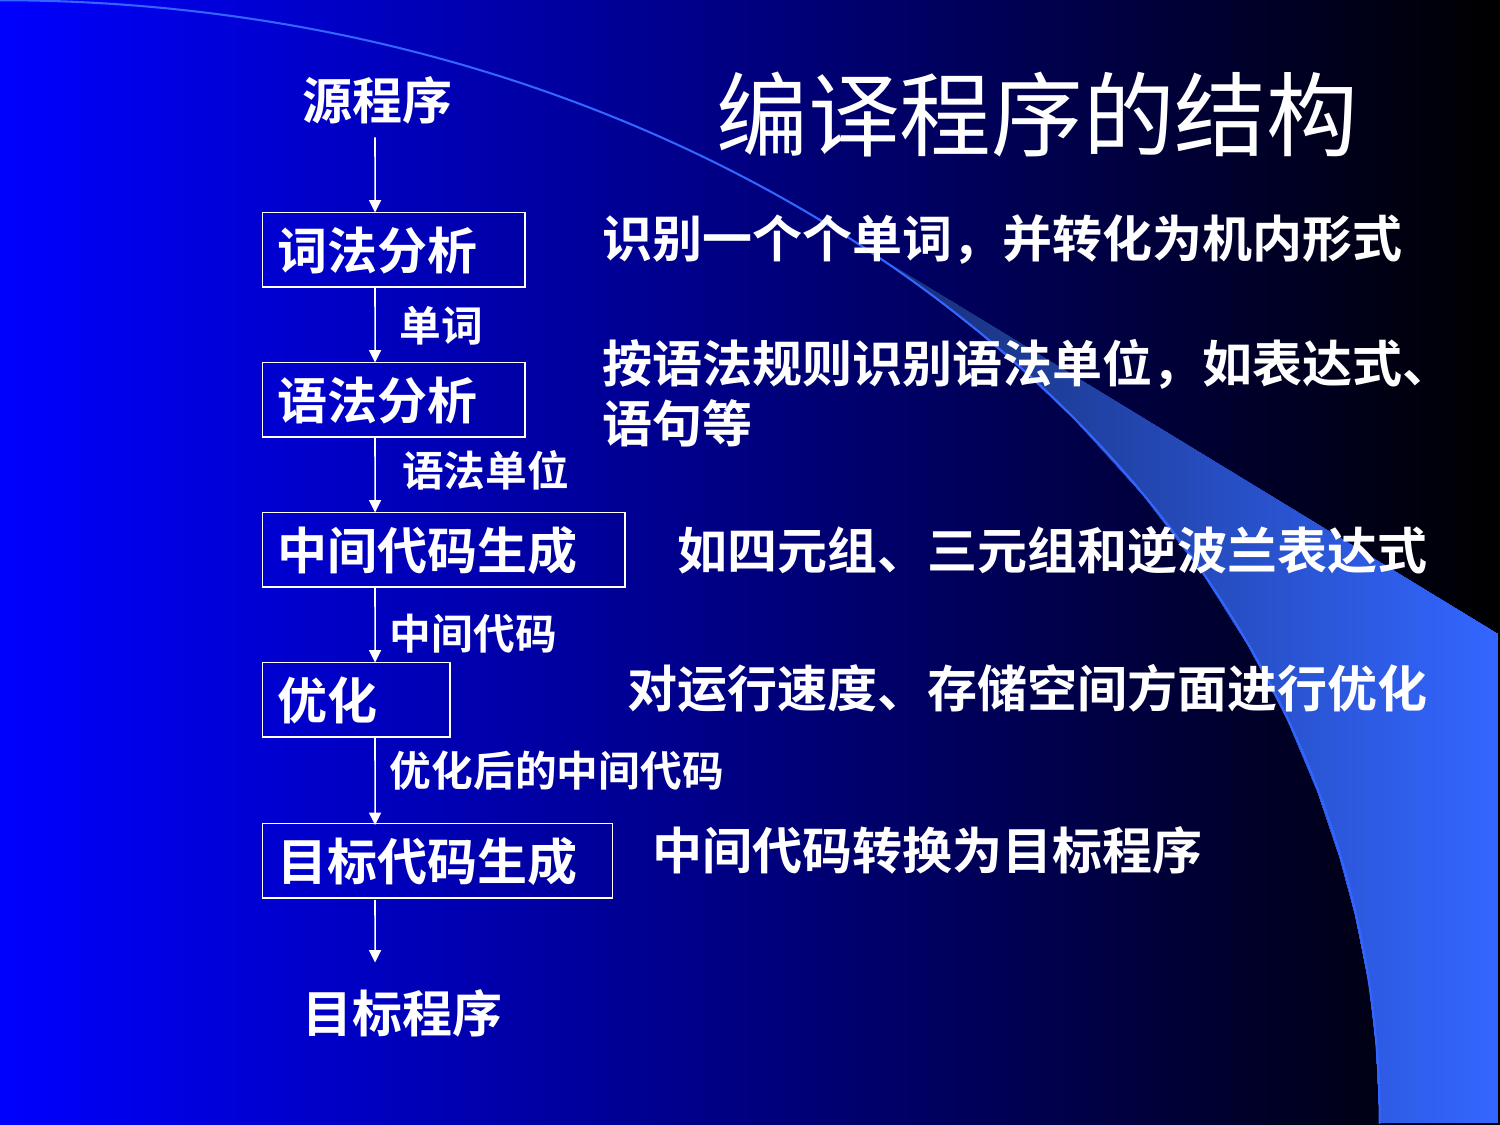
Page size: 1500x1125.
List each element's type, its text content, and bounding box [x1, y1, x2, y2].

text_box 如四元组、三元组和逆波兰表达式 [662, 512, 1500, 588]
text_box 对运行速度、存储空间方面进行优化 [641, 649, 1450, 725]
title 编译程序的结构 [649, 49, 1426, 176]
text_box 中间代码转换为目标程序 [641, 812, 1500, 888]
text_box 按语法规则识别语法单位，如表达式、语句等 [641, 324, 1500, 460]
text_box 优化后的中间代码 [641, 737, 813, 803]
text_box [262, 62, 638, 1051]
text_box 识别一个个单词，并转化为机内形式 [641, 199, 1425, 275]
